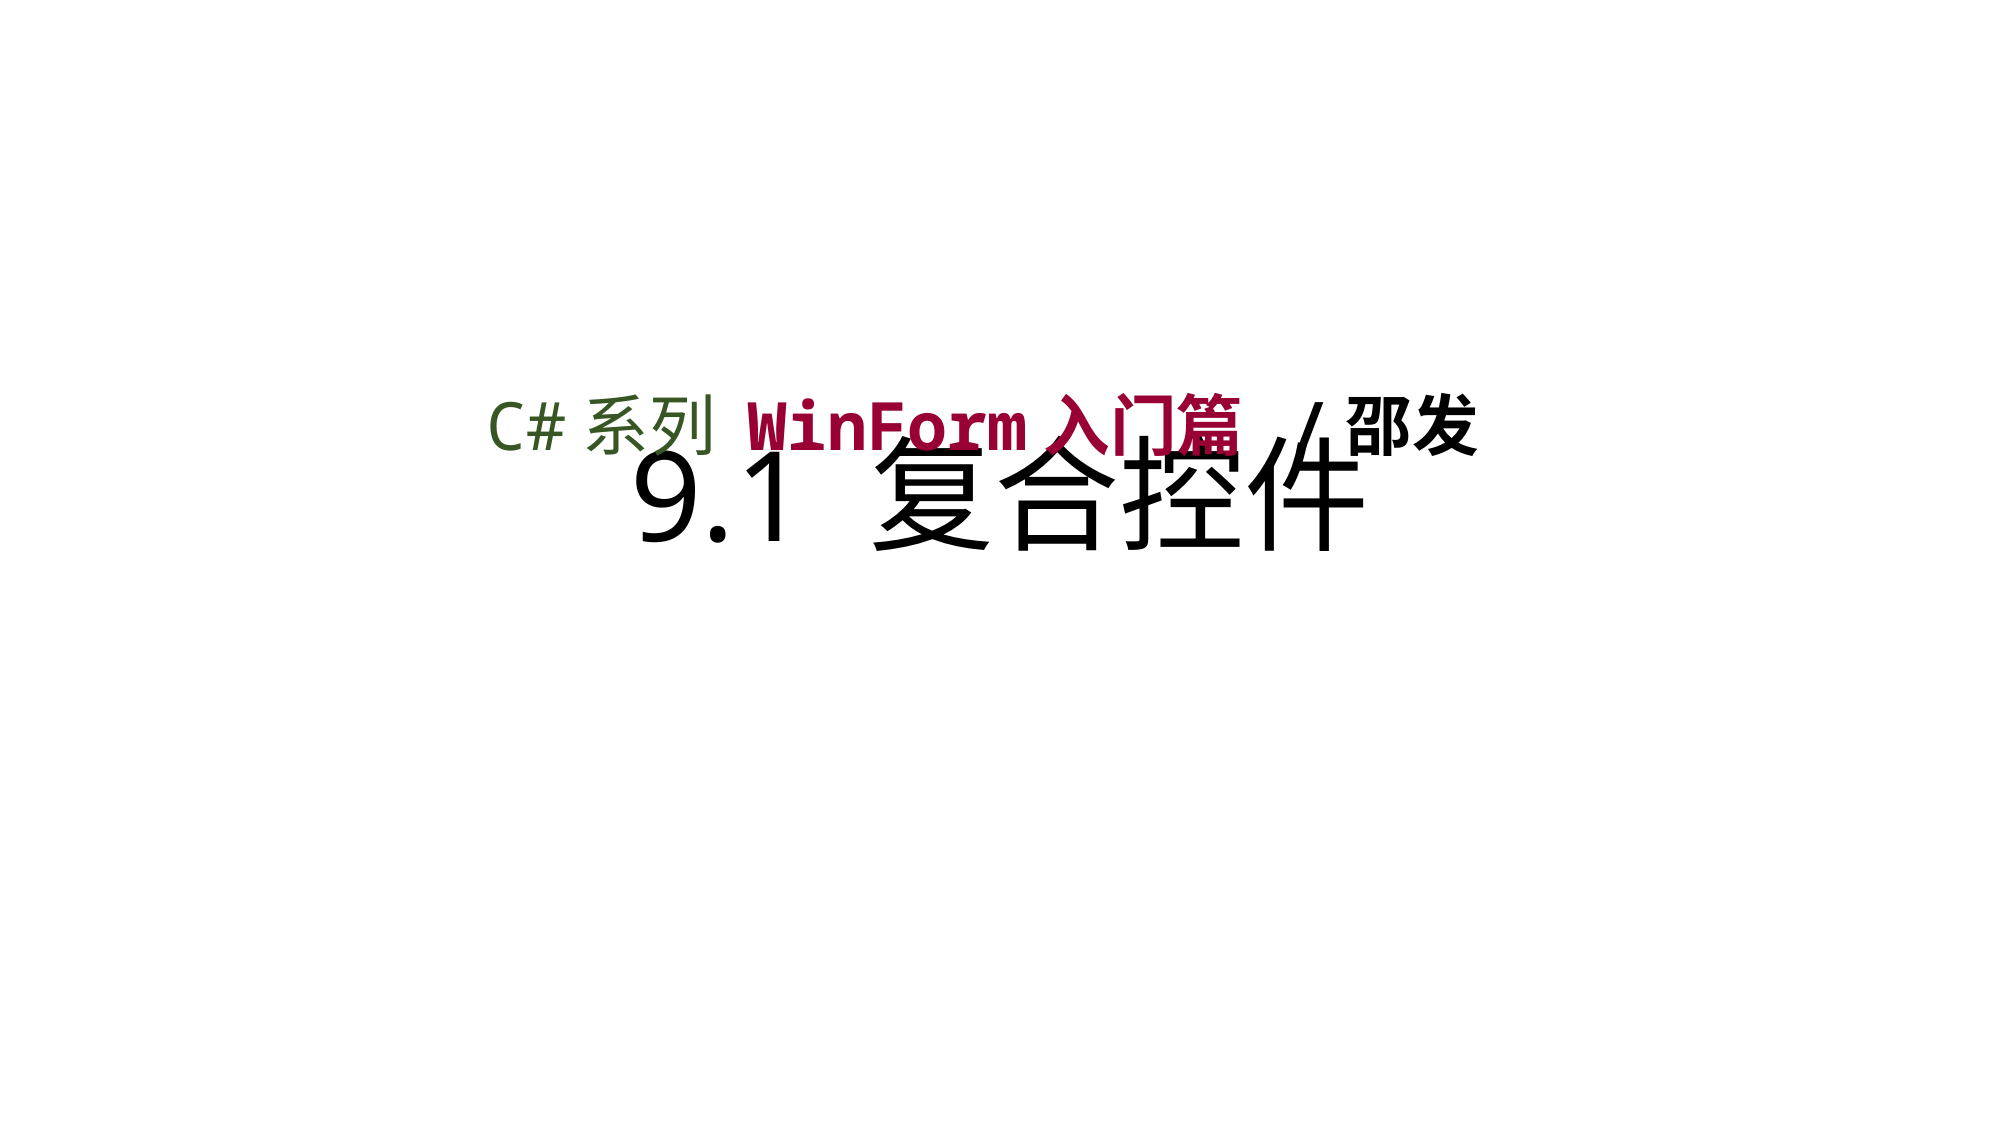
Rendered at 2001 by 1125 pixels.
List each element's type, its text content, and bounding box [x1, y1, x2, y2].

title 9.1 复合控件 [249, 184, 1750, 576]
subtitle C#系列 WinForm入门篇 /邵发 [232, 385, 1615, 575]
